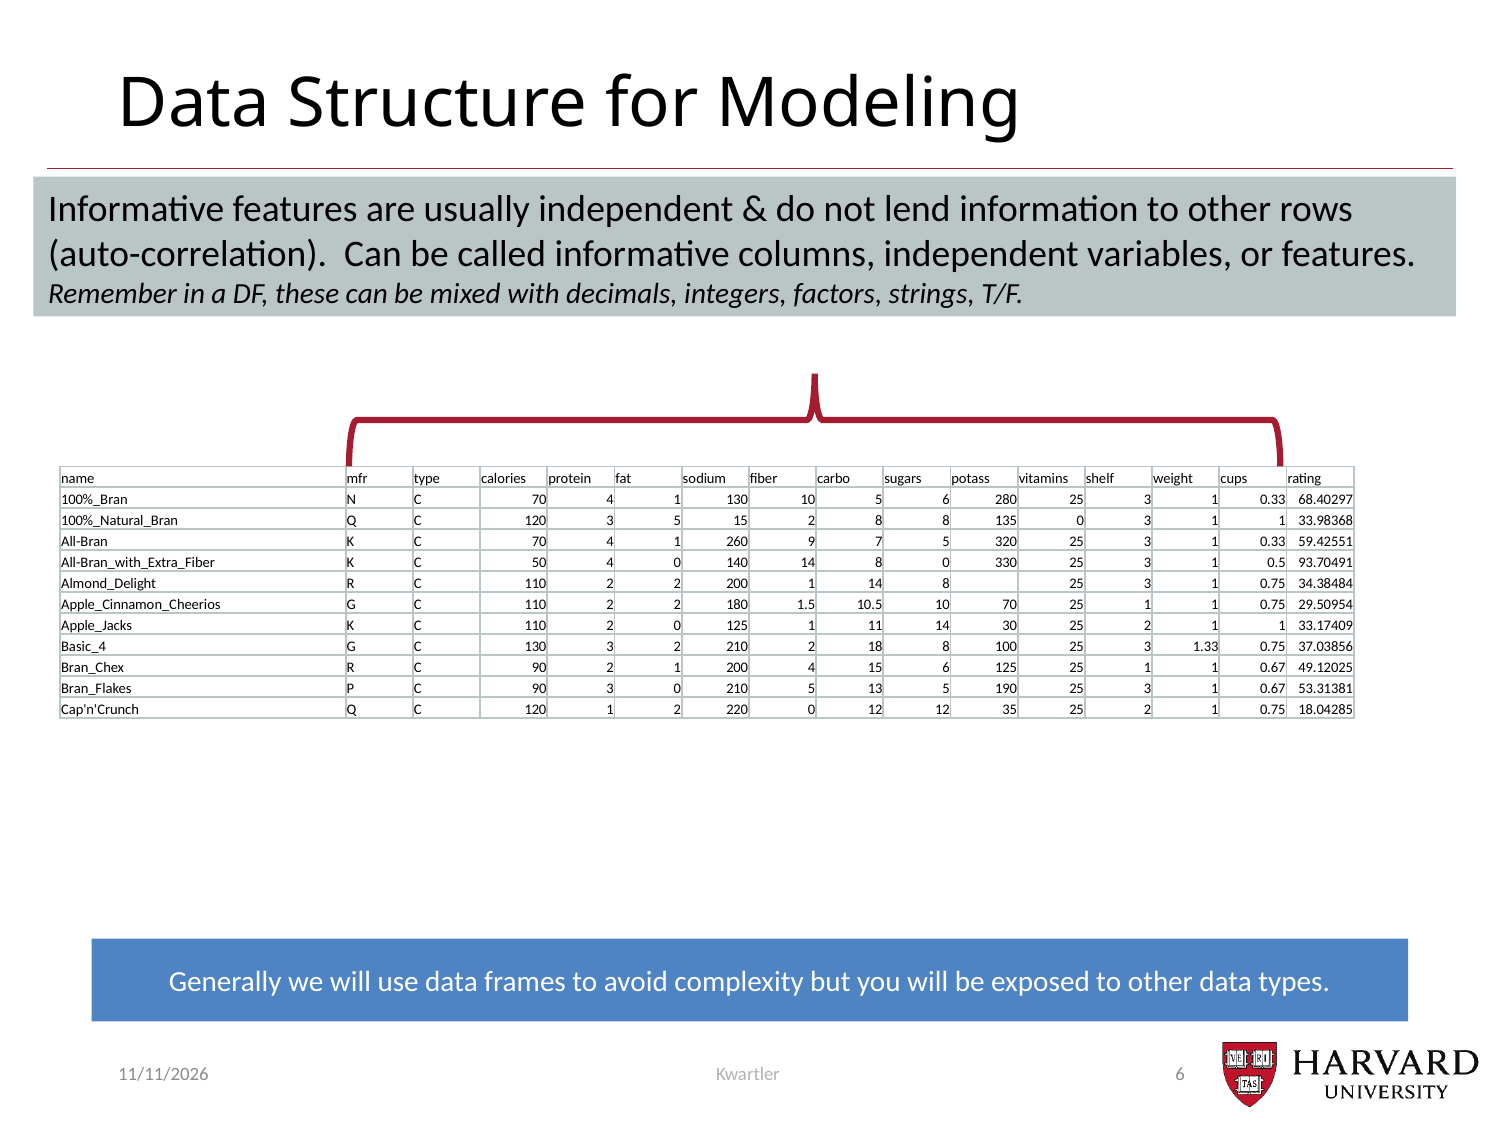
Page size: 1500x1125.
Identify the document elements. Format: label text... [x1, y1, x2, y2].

table_cell 2 [548, 614, 614, 633]
table_cell C [414, 656, 479, 675]
table_header fiber [750, 467, 815, 486]
table_cell 2 [750, 509, 815, 528]
table_cell 59.42551 [1287, 530, 1353, 549]
table_cell 0.67 [1220, 677, 1286, 696]
table_cell 2 [615, 572, 681, 591]
table_cell 2 [548, 572, 614, 591]
table_cell 100%_Natural_Bran [61, 509, 345, 528]
table_cell 33.98368 [1287, 509, 1353, 528]
table_cell 130 [481, 635, 546, 654]
table_cell 68.40297 [1287, 488, 1353, 507]
table_cell 0.75 [1220, 593, 1286, 612]
table_cell 4 [750, 656, 815, 675]
table_cell C [414, 530, 479, 549]
table_cell 110 [481, 572, 546, 591]
table_cell 125 [683, 614, 748, 633]
table_cell 10.5 [817, 593, 882, 612]
slide_number 6 [1059, 1042, 1200, 1103]
table_cell 3 [1086, 572, 1151, 591]
table_cell 3 [548, 509, 614, 528]
table_cell C [414, 572, 479, 591]
table_cell 0.33 [1220, 488, 1286, 507]
table_cell C [414, 677, 479, 696]
table_cell 0.5 [1220, 551, 1286, 570]
table_cell 8 [884, 509, 950, 528]
table_cell 8 [817, 551, 882, 570]
table_cell 100 [951, 635, 1017, 654]
table_cell 49.12025 [1287, 656, 1353, 675]
table_header potass [951, 467, 1017, 486]
table_cell 5 [615, 509, 681, 528]
text_box Generally we will use data frames to avoid complexity but you will be exposed to other data types. [91, 937, 1409, 1022]
table_cell 3 [1086, 488, 1151, 507]
table_cell 0.75 [1220, 572, 1286, 591]
table_cell R [347, 572, 412, 591]
table_cell 1 [1220, 614, 1286, 633]
table_cell 135 [951, 509, 1017, 528]
table_cell 1 [1086, 593, 1151, 612]
table_cell 1 [1153, 677, 1218, 696]
table_cell 0 [1019, 509, 1084, 528]
table_cell 220 [683, 698, 748, 717]
table_cell 140 [683, 551, 748, 570]
table_cell Bran_Chex [61, 656, 345, 675]
table_cell 34.38484 [1287, 572, 1353, 591]
table_cell 1 [615, 530, 681, 549]
text_box [348, 373, 1281, 467]
title Data Structure for Modeling [103, 59, 1397, 157]
table_cell 5 [884, 530, 950, 549]
table_cell 200 [683, 572, 748, 591]
table_cell 130 [683, 488, 748, 507]
table_header fat [615, 467, 681, 486]
table_cell 18.04285 [1287, 698, 1353, 717]
table_cell 1 [615, 656, 681, 675]
table_cell 12 [884, 698, 950, 717]
table_cell 0 [750, 698, 815, 717]
table_cell 1 [615, 488, 681, 507]
table_cell 2 [615, 698, 681, 717]
table_cell All-Bran_with_Extra_Fiber [61, 551, 345, 570]
table_cell 0 [615, 551, 681, 570]
table_cell 8 [884, 635, 950, 654]
table_cell 0 [615, 614, 681, 633]
table_cell C [414, 488, 479, 507]
table_header type [414, 467, 479, 486]
table_cell 25 [1019, 593, 1084, 612]
table_cell C [414, 614, 479, 633]
table_header mfr [347, 467, 412, 486]
table_cell 25 [1019, 488, 1084, 507]
table_cell 260 [683, 530, 748, 549]
table_header vitamins [1019, 467, 1084, 486]
table_cell 180 [683, 593, 748, 612]
table_cell 2 [615, 635, 681, 654]
table_cell 3 [1086, 635, 1151, 654]
table_cell 13 [817, 677, 882, 696]
table_cell 10 [750, 488, 815, 507]
table_cell 5 [884, 677, 950, 696]
table_cell 125 [951, 656, 1017, 675]
table_cell 1 [1153, 530, 1218, 549]
table_cell 3 [1086, 551, 1151, 570]
table_cell K [347, 530, 412, 549]
table_cell K [347, 551, 412, 570]
table_cell 1 [750, 572, 815, 591]
table_cell 18 [817, 635, 882, 654]
table_cell 70 [481, 488, 546, 507]
table_cell 6 [884, 488, 950, 507]
table_cell 1 [1153, 614, 1218, 633]
table_header shelf [1086, 467, 1151, 486]
table_cell 2 [1086, 614, 1151, 633]
table_cell 280 [951, 488, 1017, 507]
table_cell K [347, 614, 412, 633]
table_cell 200 [683, 656, 748, 675]
table_cell 210 [683, 635, 748, 654]
table_cell 9 [750, 530, 815, 549]
table_cell 70 [481, 530, 546, 549]
table_cell 6 [884, 656, 950, 675]
table_cell Q [347, 698, 412, 717]
table_cell 0.75 [1220, 635, 1286, 654]
table_cell 1 [1153, 509, 1218, 528]
table_cell 4 [548, 530, 614, 549]
table_cell 120 [481, 698, 546, 717]
table_cell 25 [1019, 656, 1084, 675]
table_cell 330 [951, 551, 1017, 570]
table_header protein [548, 467, 614, 486]
table_cell 29.50954 [1287, 593, 1353, 612]
text_box Informative features are usually independent & do not lend information to other rows (auto-correlation). Can be called informative columns, independent variables, or features. Remember in a DF, these can be mixed with decimals, integers, factors, strings, T/F. [33, 176, 1456, 317]
table_cell 14 [884, 614, 950, 633]
table_cell 10 [884, 593, 950, 612]
table_cell 1 [750, 614, 815, 633]
table_cell Basic_4 [61, 635, 345, 654]
table_cell 190 [951, 677, 1017, 696]
table_cell [951, 572, 1017, 591]
table_cell 3 [1086, 530, 1151, 549]
table_cell 110 [481, 593, 546, 612]
table_cell 0 [884, 551, 950, 570]
table_cell 7 [817, 530, 882, 549]
table_cell 25 [1019, 614, 1084, 633]
table_cell 14 [817, 572, 882, 591]
table_cell C [414, 509, 479, 528]
table_cell N [347, 488, 412, 507]
table_cell 90 [481, 656, 546, 675]
table_cell 11 [817, 614, 882, 633]
table_cell R [347, 656, 412, 675]
table_cell 2 [1086, 698, 1151, 717]
table_cell 15 [817, 656, 882, 675]
table_cell 15 [683, 509, 748, 528]
table_cell 1.33 [1153, 635, 1218, 654]
table_header rating [1287, 467, 1353, 486]
picture [1200, 1024, 1500, 1125]
table_cell 35 [951, 698, 1017, 717]
table_cell 2 [750, 635, 815, 654]
table_header weight [1153, 467, 1218, 486]
table_cell 4 [548, 551, 614, 570]
table_cell 12 [817, 698, 882, 717]
table_cell 1 [1086, 656, 1151, 675]
table_cell C [414, 635, 479, 654]
table_cell 320 [951, 530, 1017, 549]
table_cell Almond_Delight [61, 572, 345, 591]
table_cell 8 [817, 509, 882, 528]
table_cell 8 [884, 572, 950, 591]
table_cell 93.70491 [1287, 551, 1353, 570]
table_cell 70 [951, 593, 1017, 612]
table_cell Bran_Flakes [61, 677, 345, 696]
table_header sodium [683, 467, 748, 486]
table_cell 25 [1019, 677, 1084, 696]
table_cell 3 [1086, 677, 1151, 696]
table_header name [61, 467, 345, 486]
table_cell G [347, 593, 412, 612]
table_cell 2 [548, 593, 614, 612]
table_cell 5 [817, 488, 882, 507]
table_cell 1 [548, 698, 614, 717]
table_cell 25 [1019, 635, 1084, 654]
table_cell 25 [1019, 698, 1084, 717]
table_cell 14 [750, 551, 815, 570]
table_cell 25 [1019, 572, 1084, 591]
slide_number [103, 1042, 441, 1103]
table_cell Apple_Jacks [61, 614, 345, 633]
table_cell 3 [1086, 509, 1151, 528]
table_cell 50 [481, 551, 546, 570]
table_cell 100%_Bran [61, 488, 345, 507]
table_cell 110 [481, 614, 546, 633]
table_cell 210 [683, 677, 748, 696]
table_cell 4 [548, 488, 614, 507]
table_cell C [414, 698, 479, 717]
table_cell 33.17409 [1287, 614, 1353, 633]
table_cell 25 [1019, 530, 1084, 549]
table_cell 2 [615, 593, 681, 612]
table_header sugars [884, 467, 950, 486]
table_cell All-Bran [61, 530, 345, 549]
table_cell 0.67 [1220, 656, 1286, 675]
table_cell 0 [615, 677, 681, 696]
table_cell 1 [1153, 656, 1218, 675]
table_cell 3 [548, 635, 614, 654]
table_cell 5 [750, 677, 815, 696]
table_header cups [1220, 467, 1286, 486]
table_cell Q [347, 509, 412, 528]
table_cell 0.75 [1220, 698, 1286, 717]
table_header calories [481, 467, 546, 486]
table_header carbo [817, 467, 882, 486]
table_cell 30 [951, 614, 1017, 633]
table_cell 2 [548, 656, 614, 675]
table_cell C [414, 593, 479, 612]
table_cell 1 [1153, 593, 1218, 612]
table_cell 1 [1220, 509, 1286, 528]
table_cell 0.33 [1220, 530, 1286, 549]
table_cell C [414, 551, 479, 570]
table_cell 37.03856 [1287, 635, 1353, 654]
table_cell 53.31381 [1287, 677, 1353, 696]
table_cell G [347, 635, 412, 654]
table_cell 1 [1153, 572, 1218, 591]
table_cell 25 [1019, 551, 1084, 570]
table_cell 90 [481, 677, 546, 696]
table_cell 1 [1153, 488, 1218, 507]
table_cell 1 [1153, 698, 1218, 717]
table_cell 3 [548, 677, 614, 696]
table_cell 120 [481, 509, 546, 528]
table_cell 1.5 [750, 593, 815, 612]
footer Kwartler [496, 1042, 1004, 1103]
table_cell P [347, 677, 412, 696]
table_cell Cap'n'Crunch [61, 698, 345, 717]
table_cell 1 [1153, 551, 1218, 570]
table_cell Apple_Cinnamon_Cheerios [61, 593, 345, 612]
